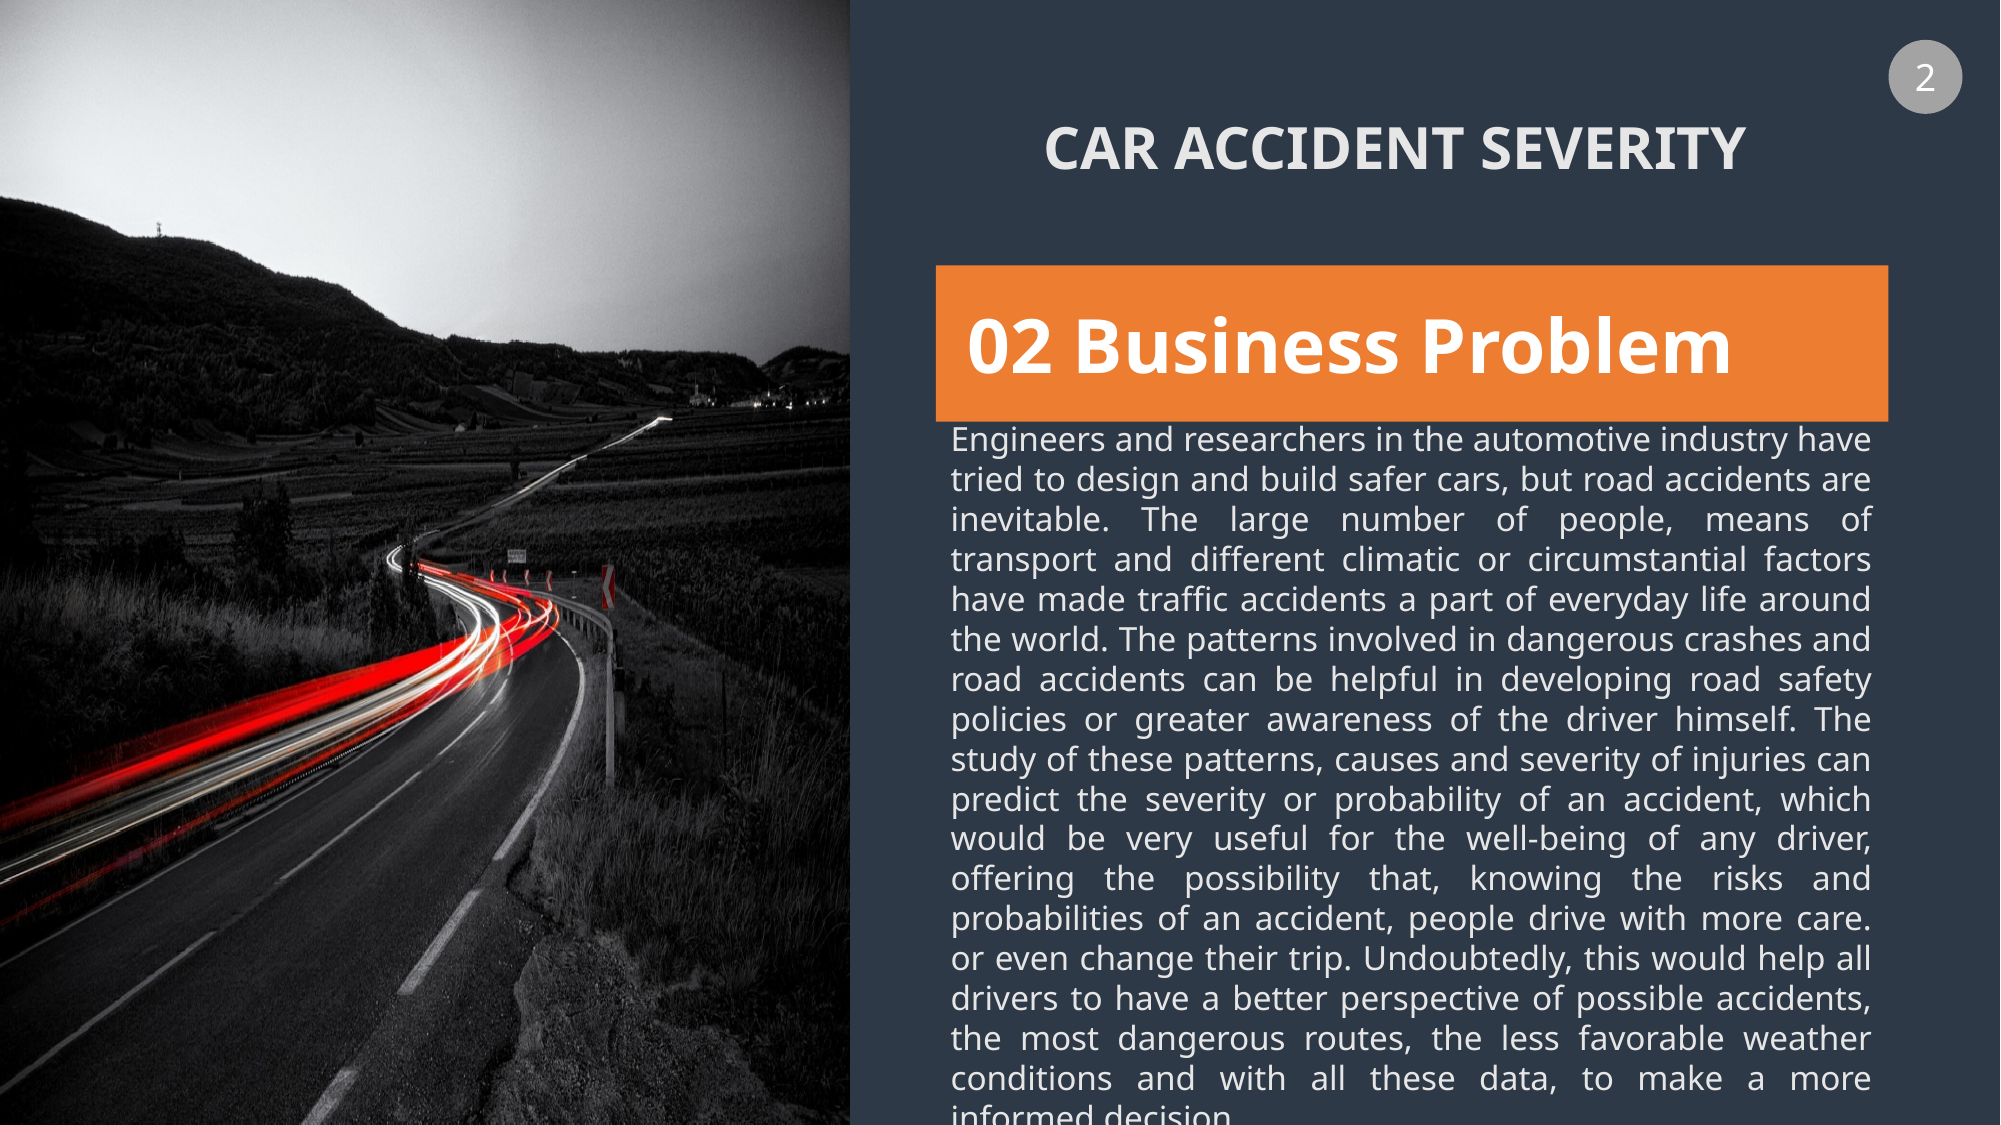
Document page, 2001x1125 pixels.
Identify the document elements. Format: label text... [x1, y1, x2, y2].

picture [0, 0, 850, 1125]
text_box [935, 265, 1889, 422]
text_box [935, 456, 1856, 481]
text_box 2 [1887, 38, 1964, 115]
text_box CAR ACCIDENT SEVERITY [935, 103, 1855, 259]
text_box 02 Business Problem [952, 291, 1839, 397]
text_box Engineers and researchers in the automotive industry have tried to design and build safer cars, but road accidents are inevitable. The large number of people, means of transport and different climatic or circumstantial factors have made traffic accidents a part of everyday life around the world. The patterns involved in dangerous crashes and road accidents can be helpful in developing road safety policies or greater awareness of the driver himself. The study of these patterns, causes and severity of injuries can predict the severity or probability of an accident, which would be very useful for the well-being of any driver, offering the possibility that, knowing the risks and probabilities of an accident, people drive with more care. or even change their trip. Undoubtedly, this would help all drivers to have a better perspective of possible accidents, the most dangerous routes, the less favorable weather conditions and with all these data, to make a more informed decision. [935, 481, 1889, 1074]
